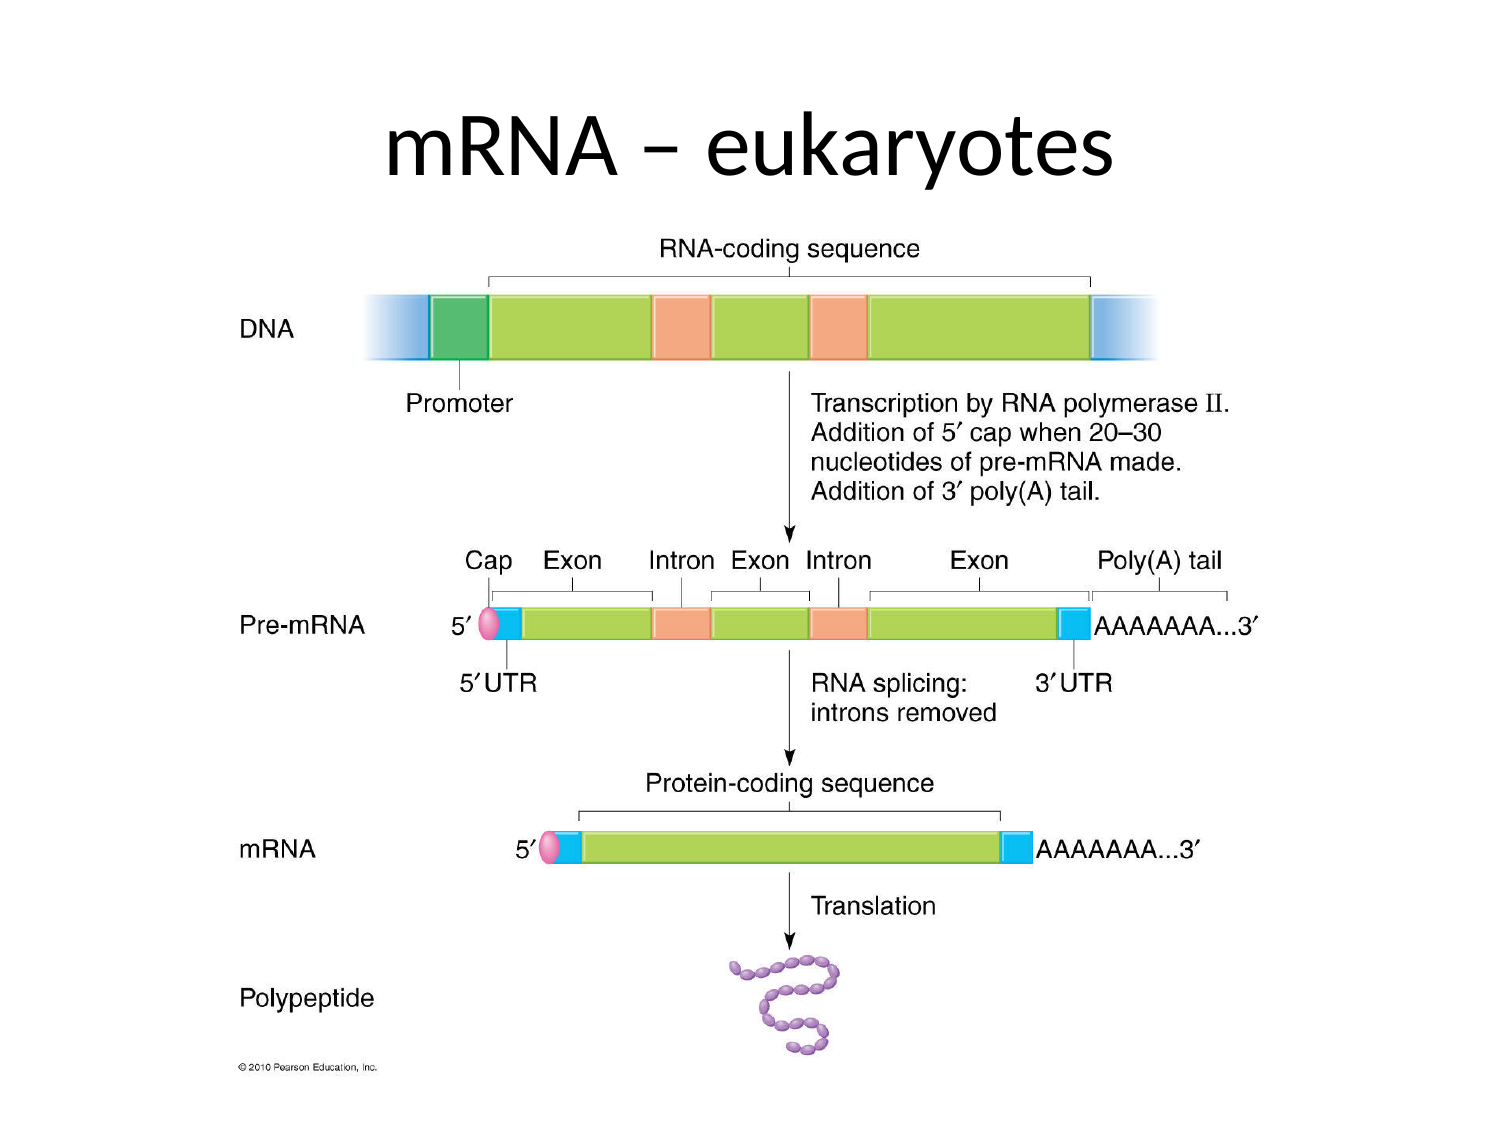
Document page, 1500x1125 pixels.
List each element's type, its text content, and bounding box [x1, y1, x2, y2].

title mRNA – eukaryotes [74, 44, 1426, 233]
picture [233, 232, 1266, 1081]
